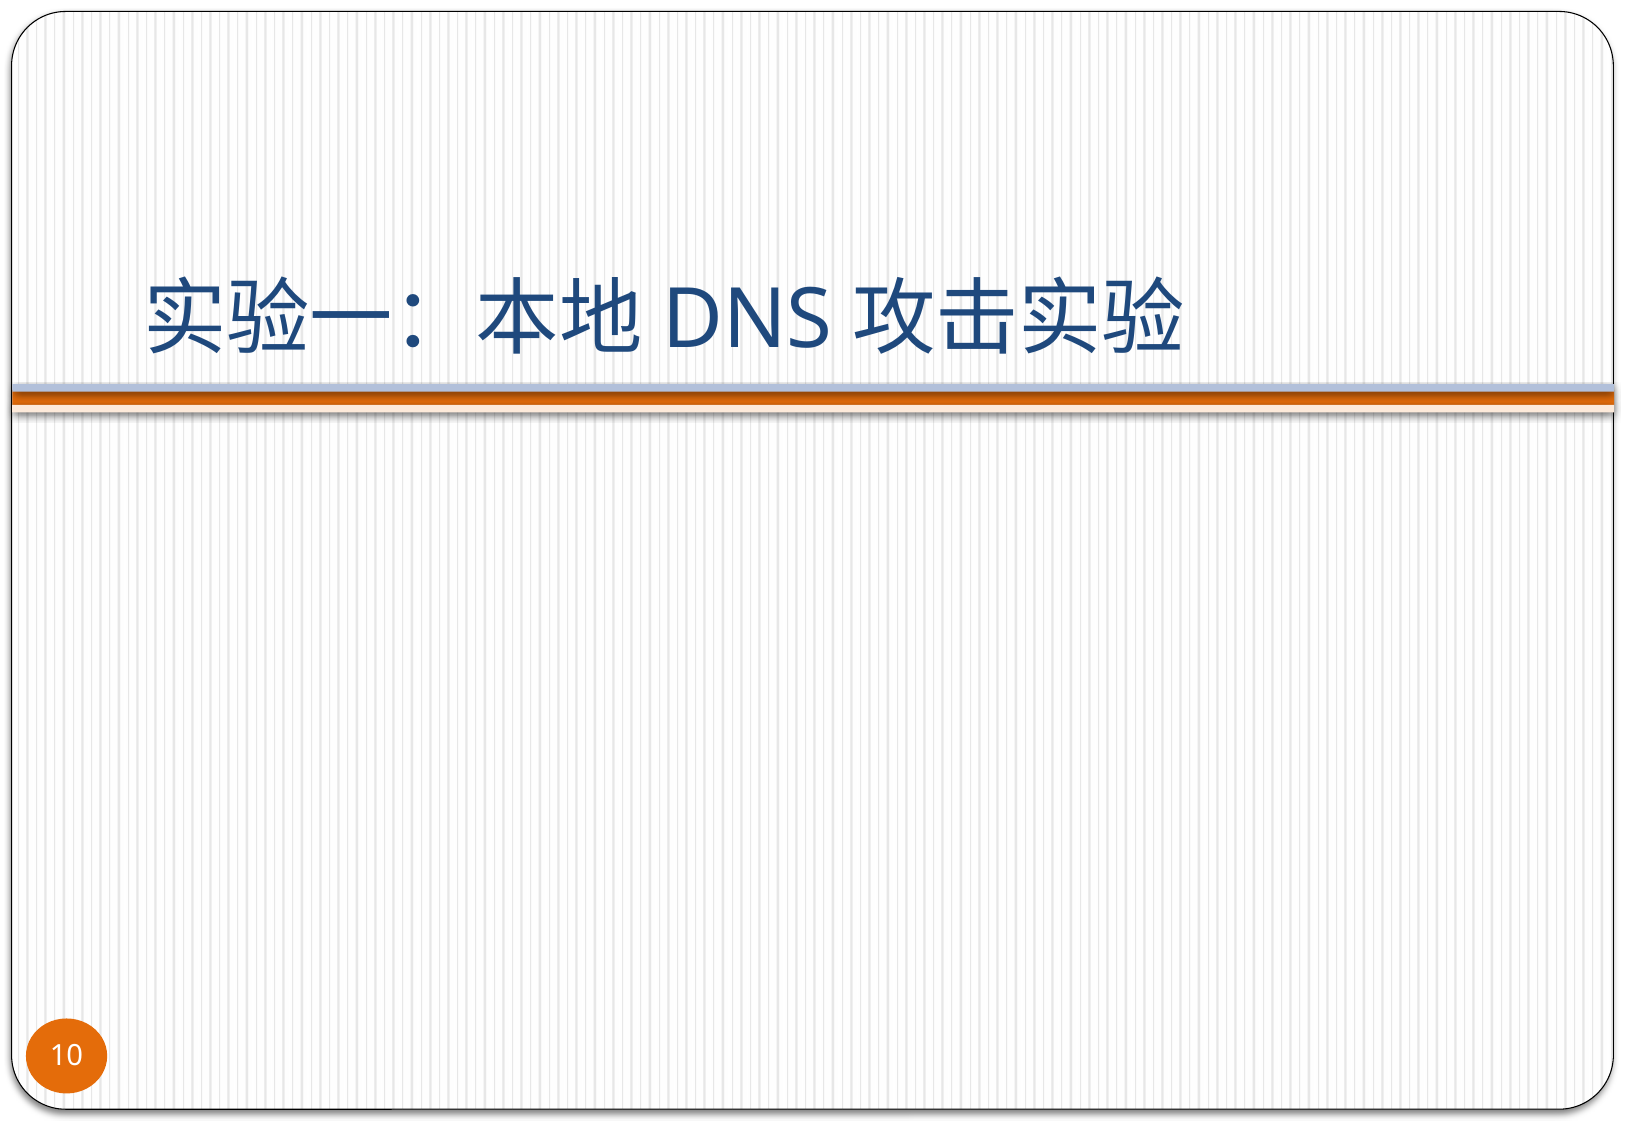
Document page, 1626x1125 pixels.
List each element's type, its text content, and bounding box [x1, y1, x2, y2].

title 实验一：本地DNS攻击实验 [128, 156, 1510, 380]
slide_number 10 [25, 1018, 108, 1094]
